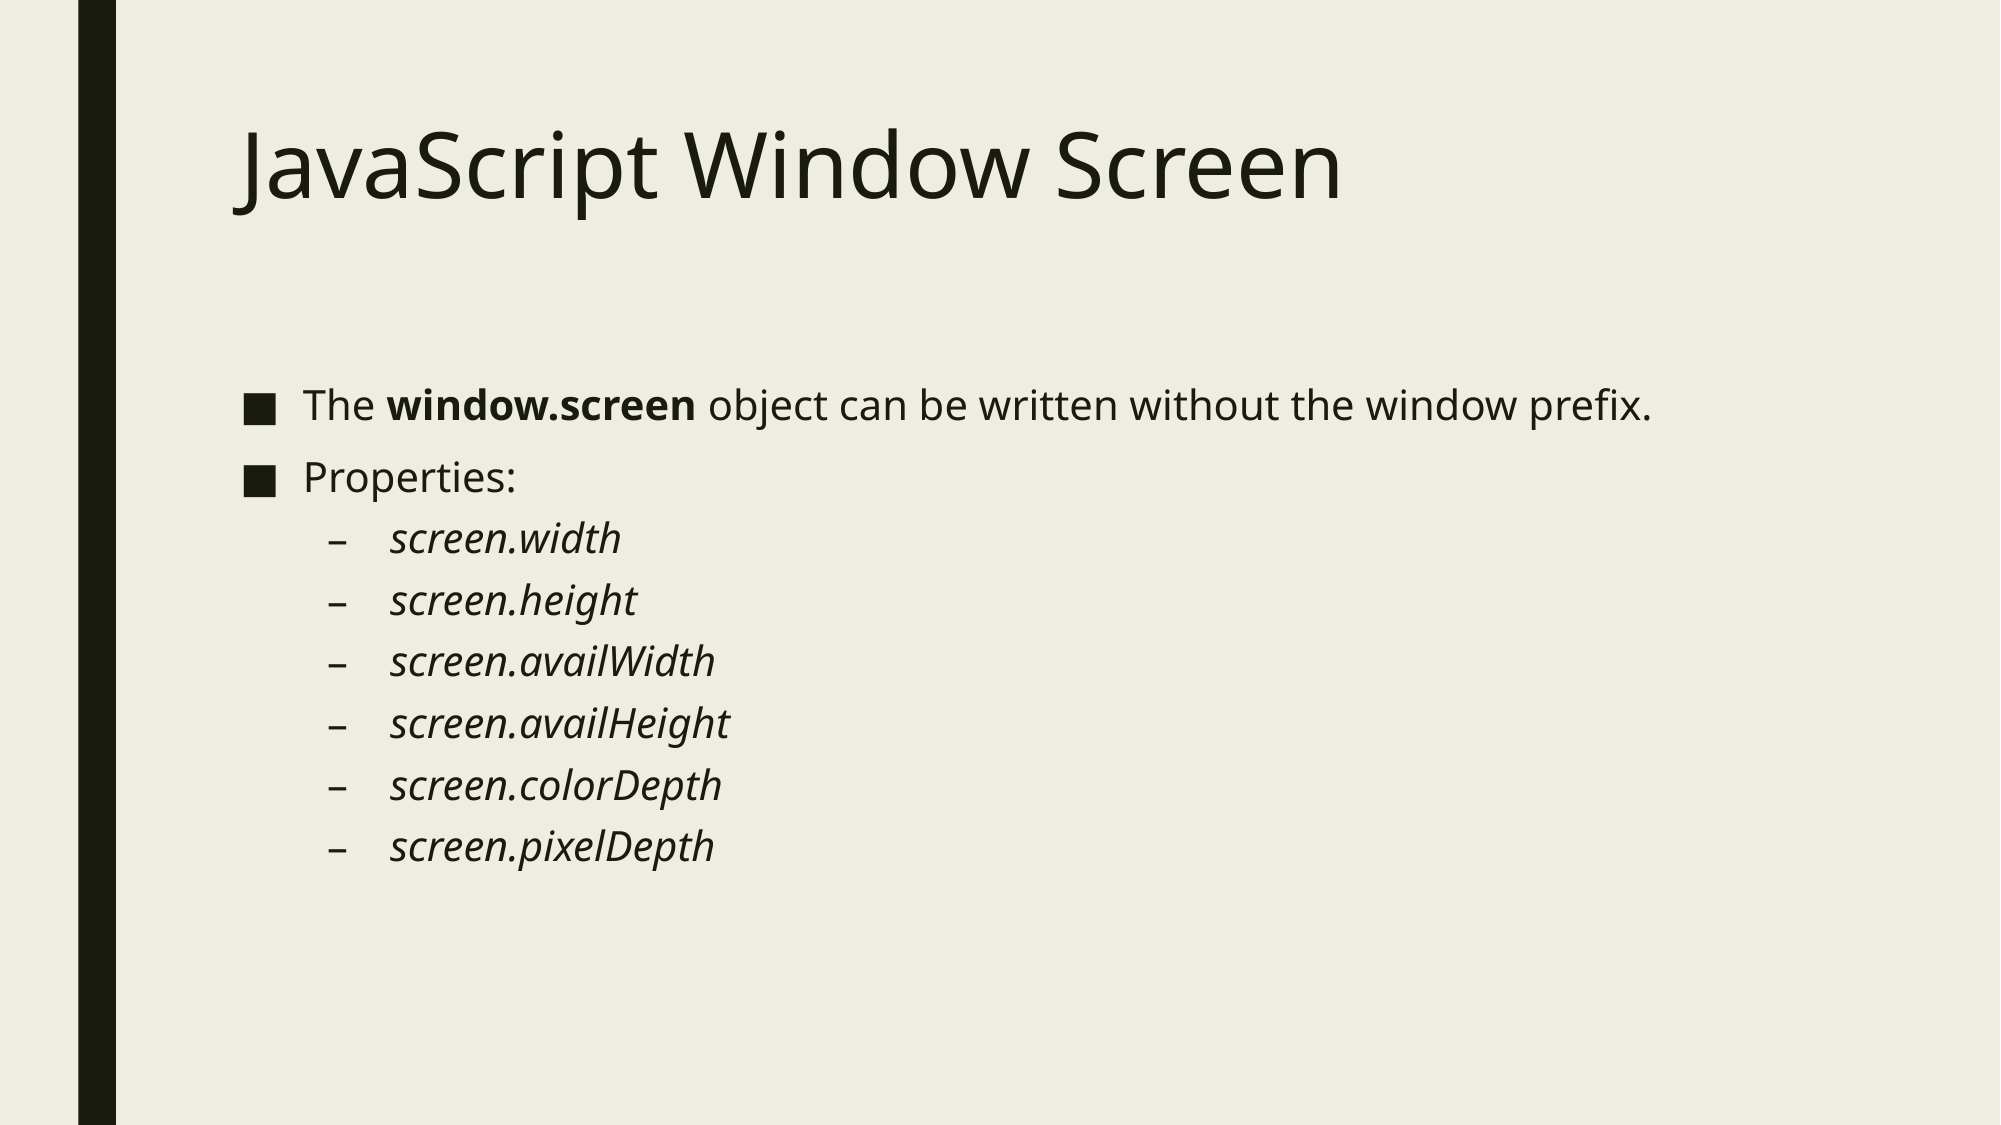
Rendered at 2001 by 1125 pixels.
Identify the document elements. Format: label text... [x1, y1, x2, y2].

list The window.screen object can be written without the window prefix. Properties: screen.width screen.height screen.availWidth screen.availHeight screen.colorDepth screen.pixelDepth [225, 375, 1800, 963]
title JavaScript Window Screen [225, 112, 1800, 357]
